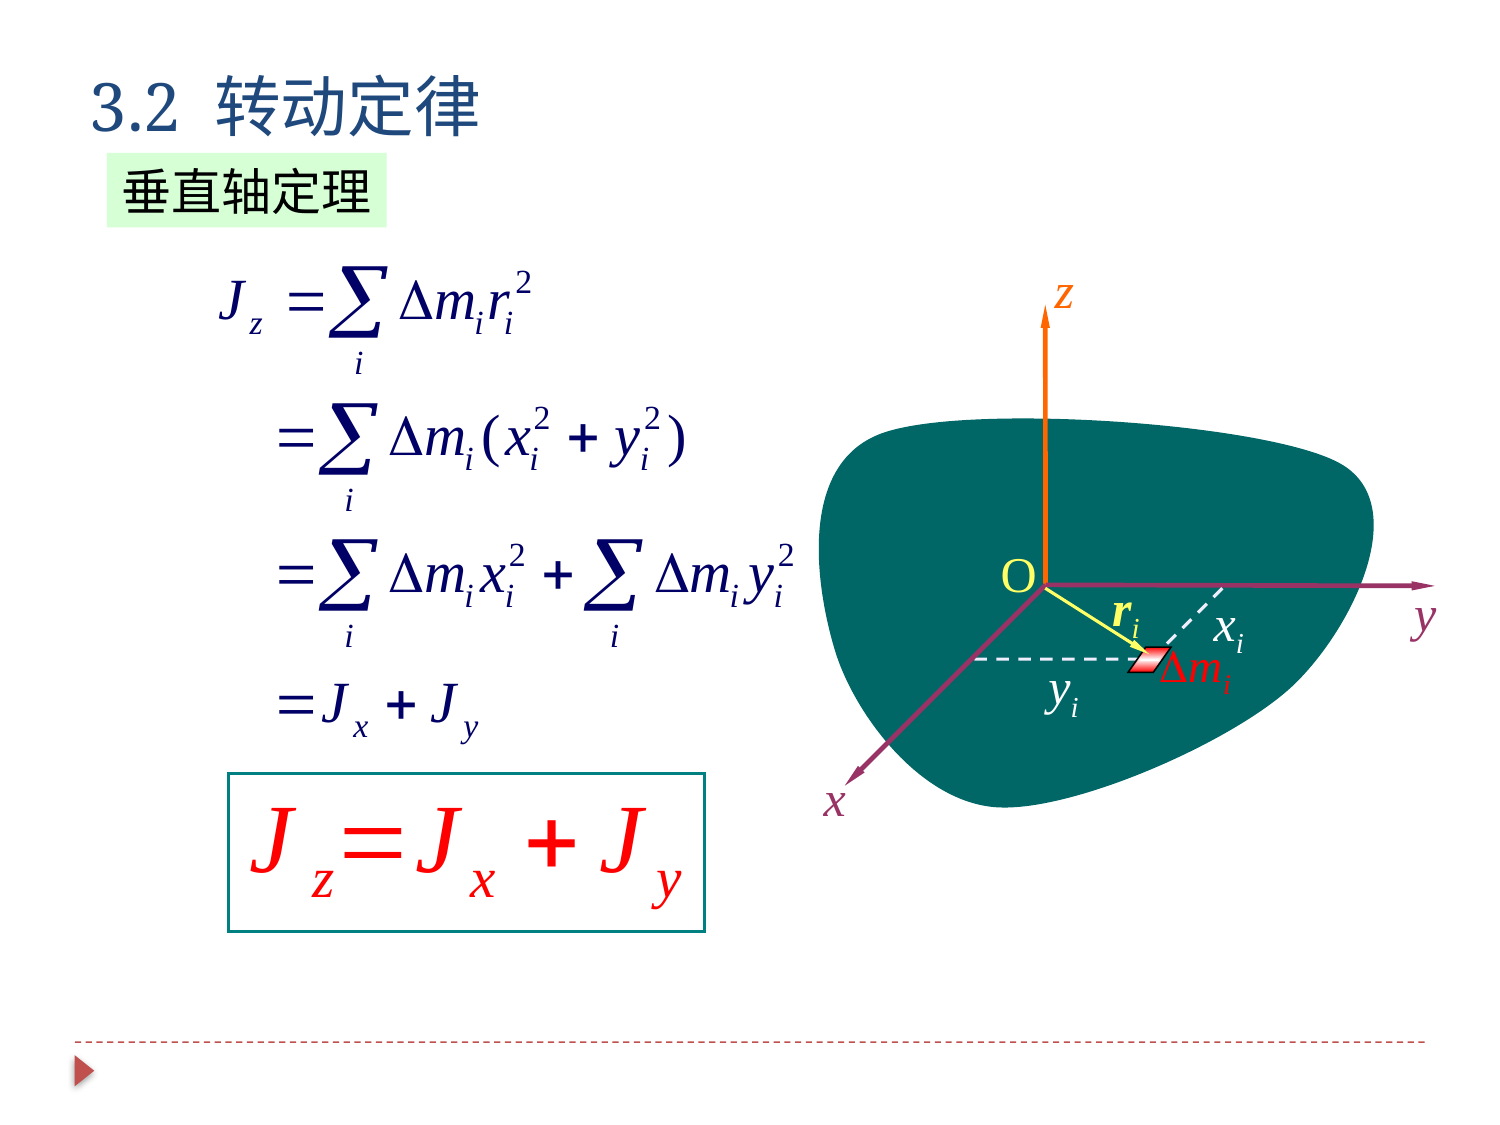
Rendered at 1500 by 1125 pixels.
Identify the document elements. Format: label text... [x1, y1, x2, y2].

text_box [206, 252, 810, 759]
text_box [796, 251, 1448, 835]
text_box 3.2 转动定律 [74, 2, 1425, 153]
text_box 垂直轴定理 [106, 153, 387, 228]
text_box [229, 774, 704, 931]
